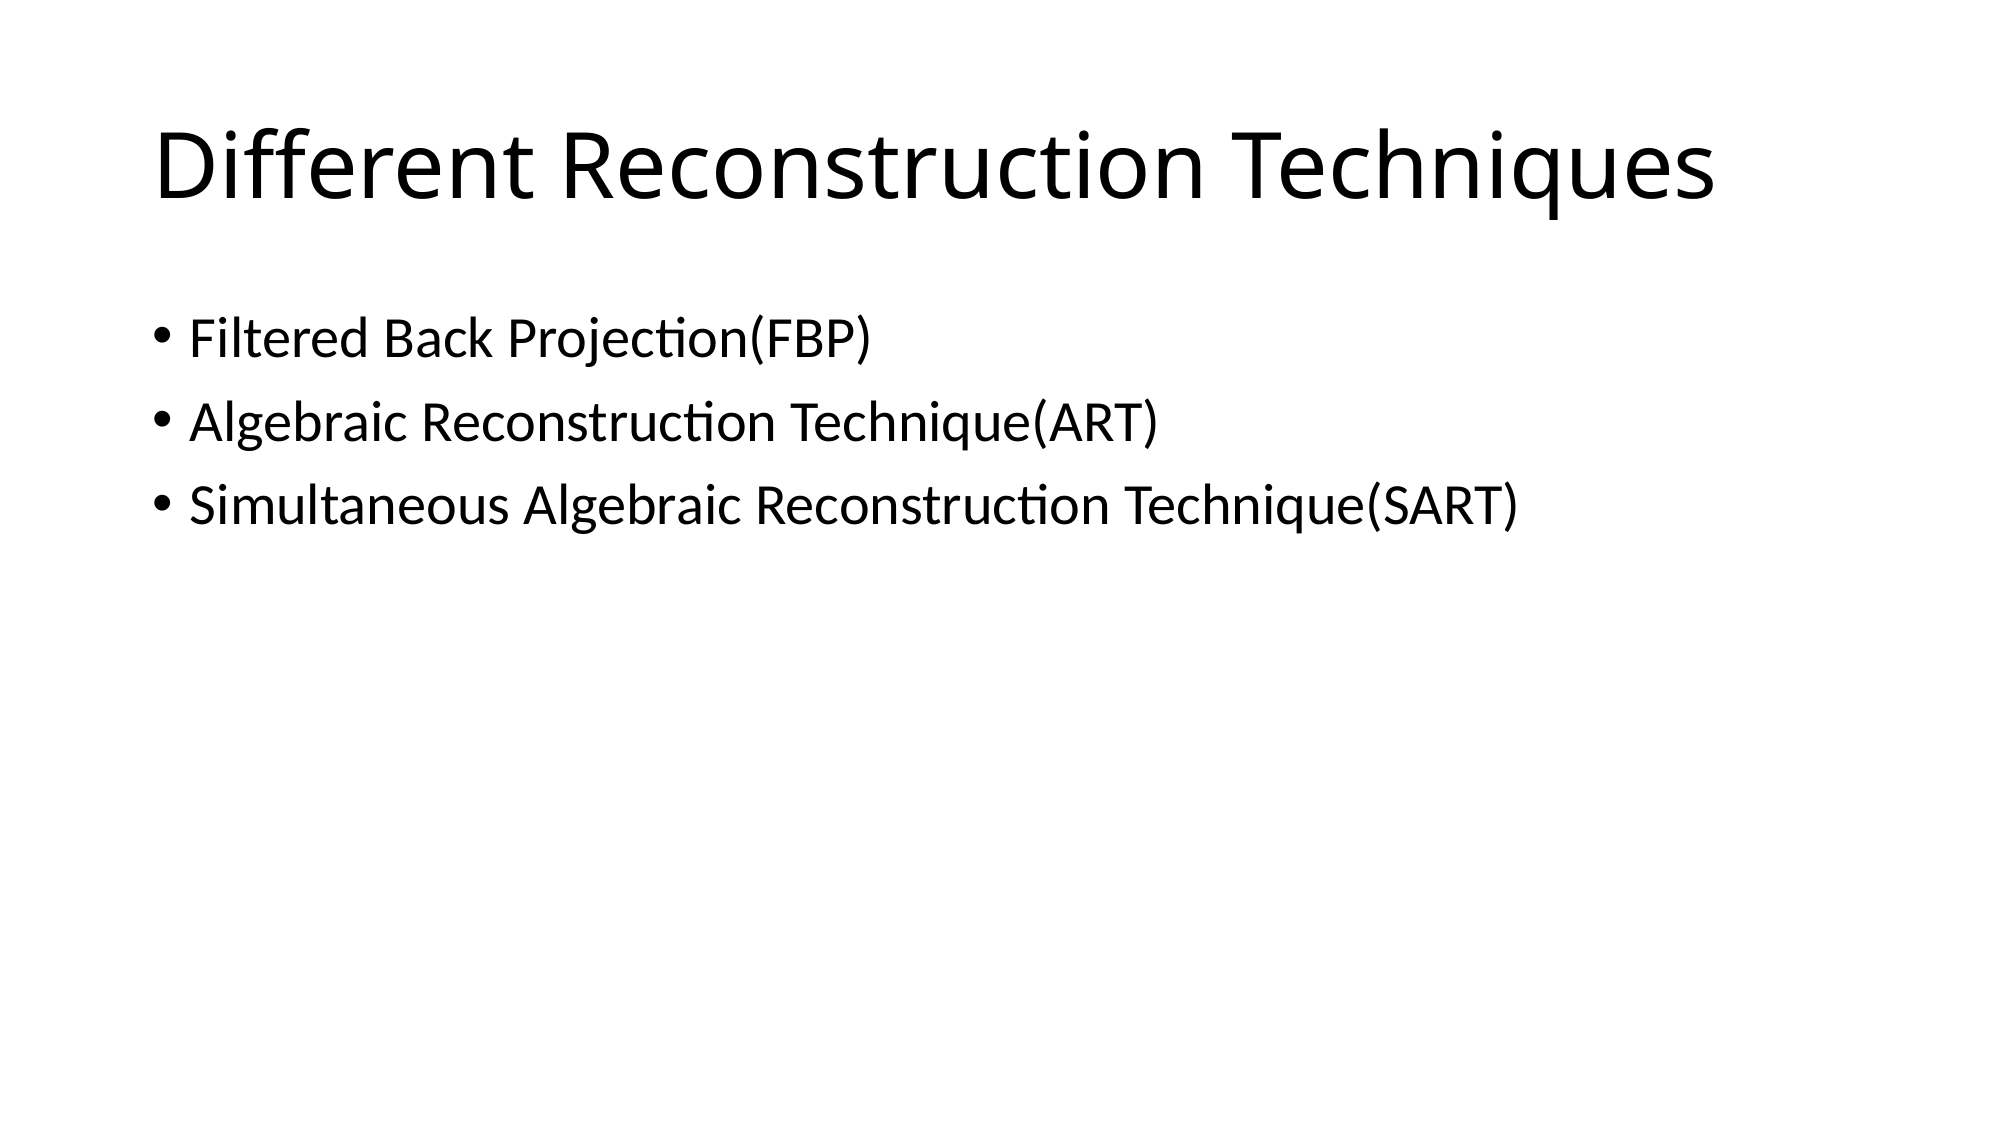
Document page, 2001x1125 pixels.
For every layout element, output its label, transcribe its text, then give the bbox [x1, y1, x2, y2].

title Different Reconstruction Techniques [137, 59, 1863, 278]
list Filtered Back Projection(FBP) Algebraic Reconstruction Technique(ART) Simultaneous Algebraic Reconstruction Technique(SART) [137, 299, 1863, 1014]
